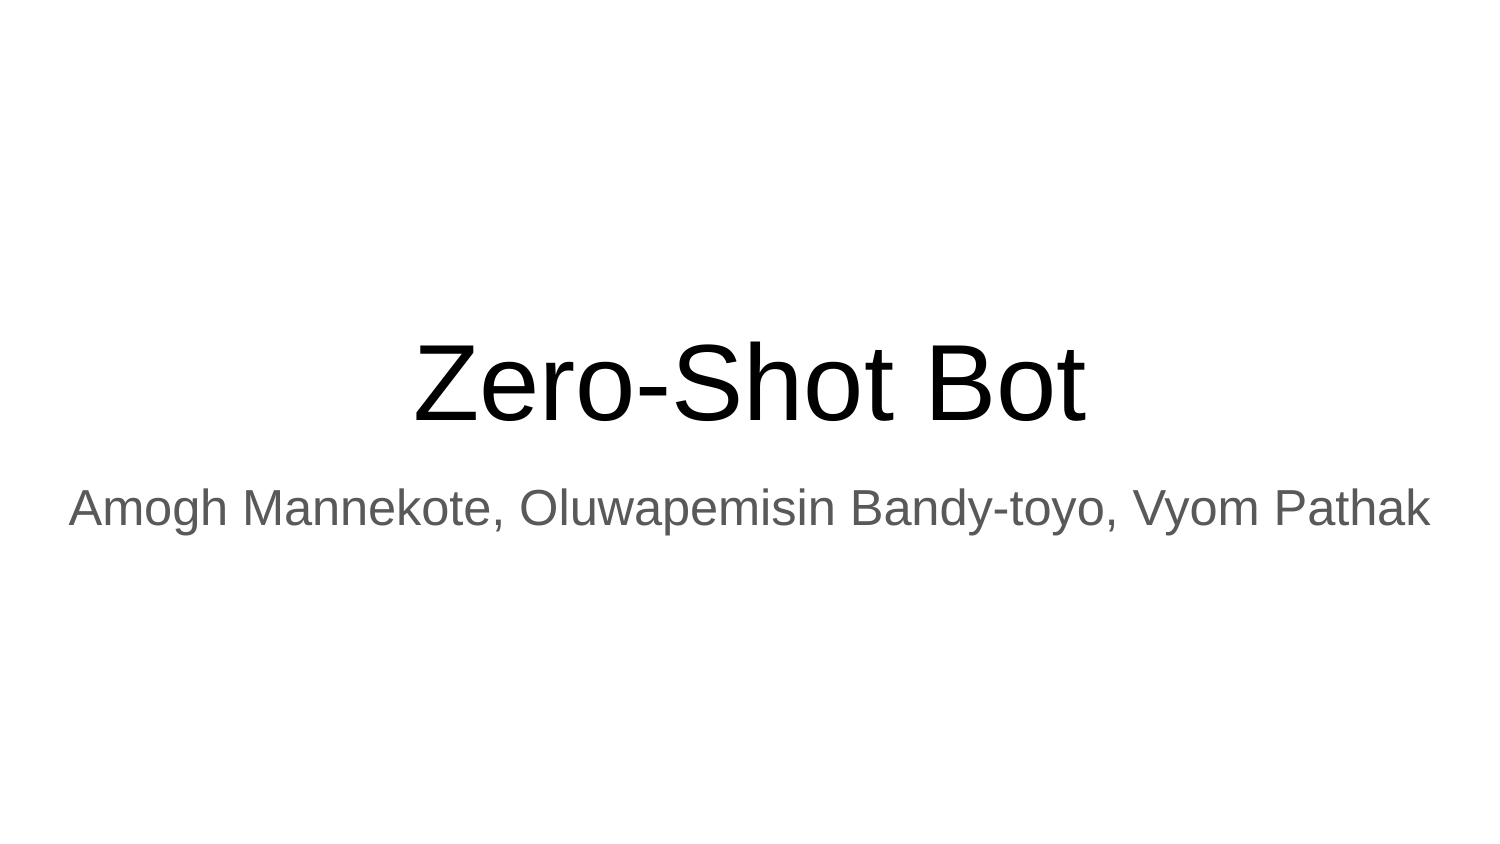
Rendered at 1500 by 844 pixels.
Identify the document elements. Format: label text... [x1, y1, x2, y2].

title Zero-Shot Bot [51, 122, 1449, 459]
subtitle Amogh Mannekote, Oluwapemisin Bandy-toyo, Vyom Pathak [51, 464, 1449, 595]
